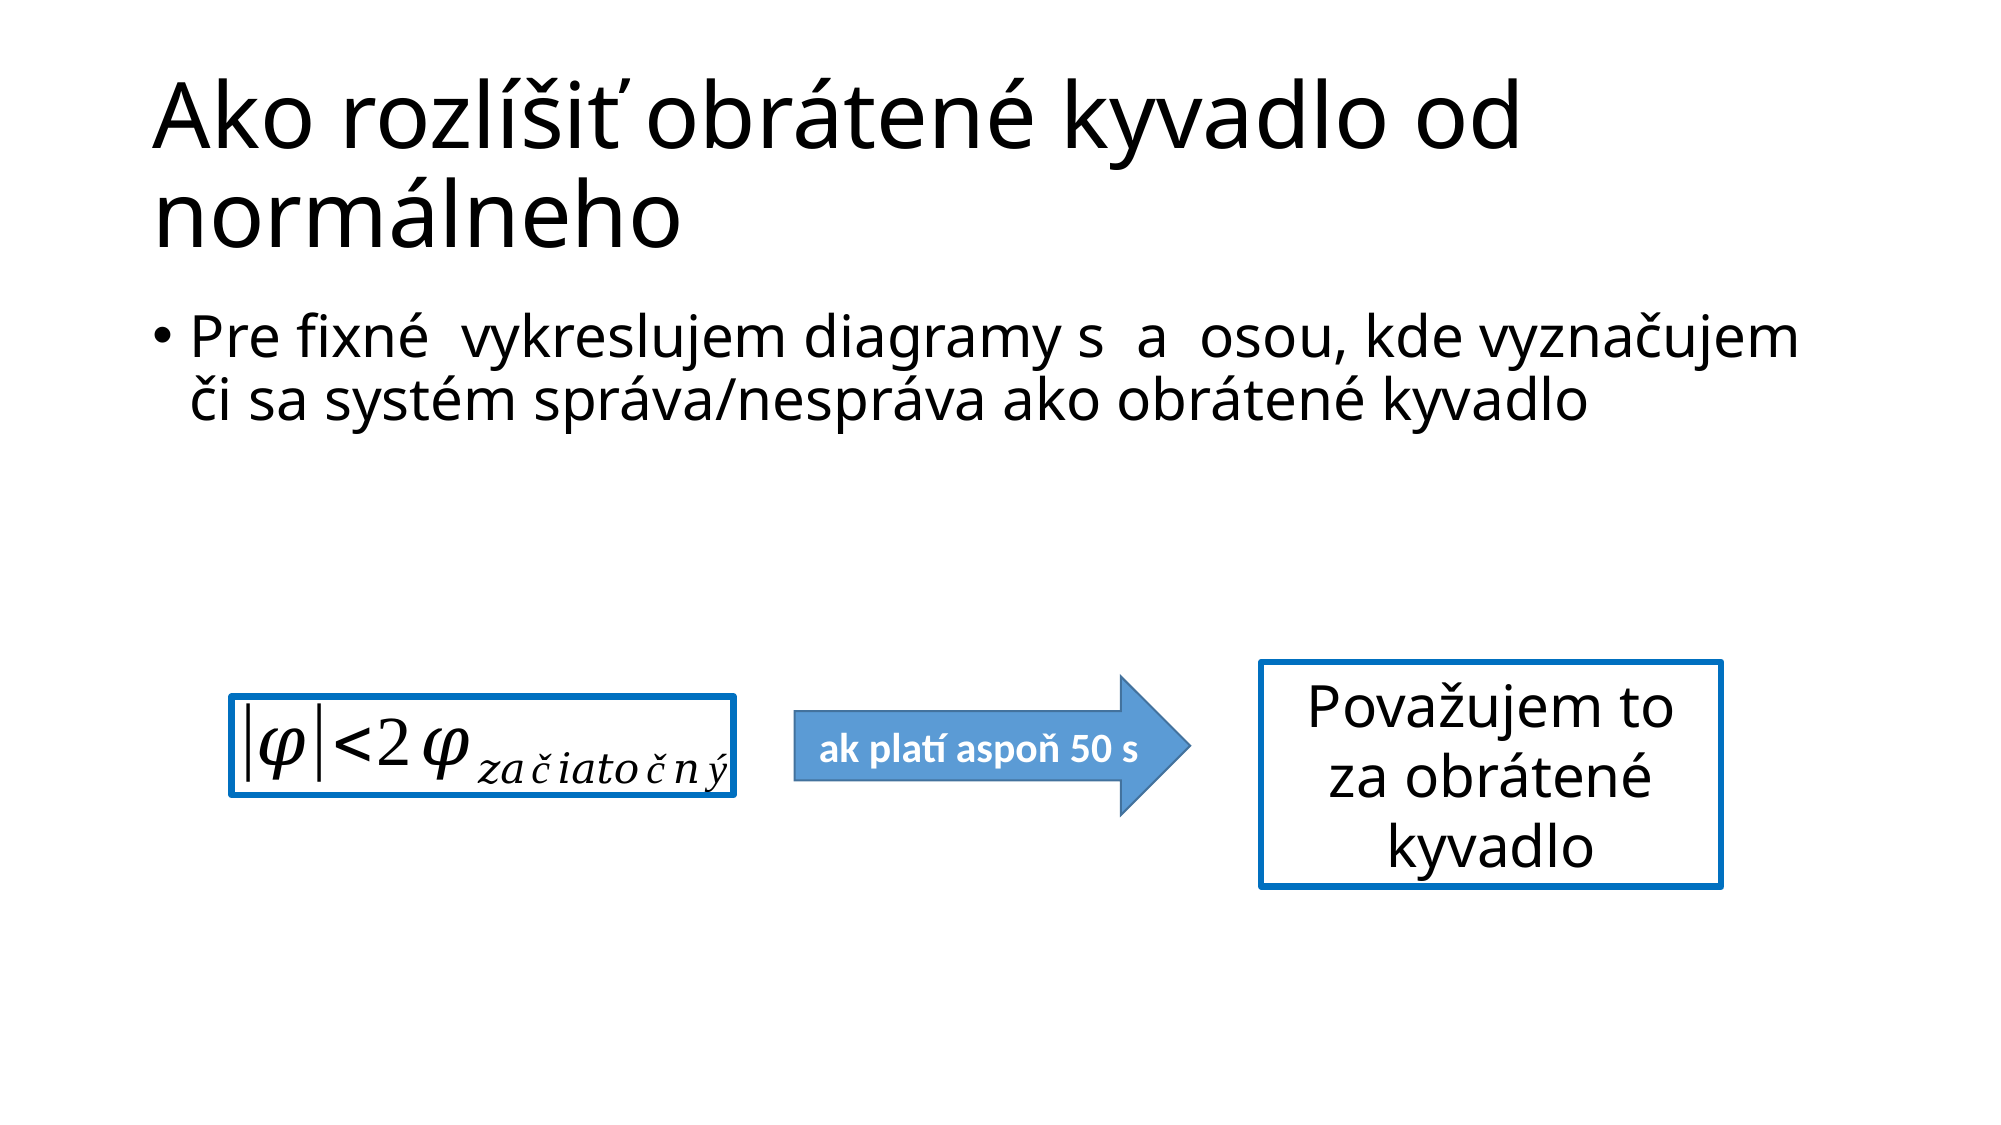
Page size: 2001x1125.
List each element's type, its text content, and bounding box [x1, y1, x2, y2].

title Ako rozlíšiť obrátené kyvadlo od normálneho [137, 59, 1863, 278]
text_box Považujem to za obrátené kyvadlo [1261, 661, 1722, 887]
text_box ak platí aspoň 50 s [793, 673, 1192, 818]
